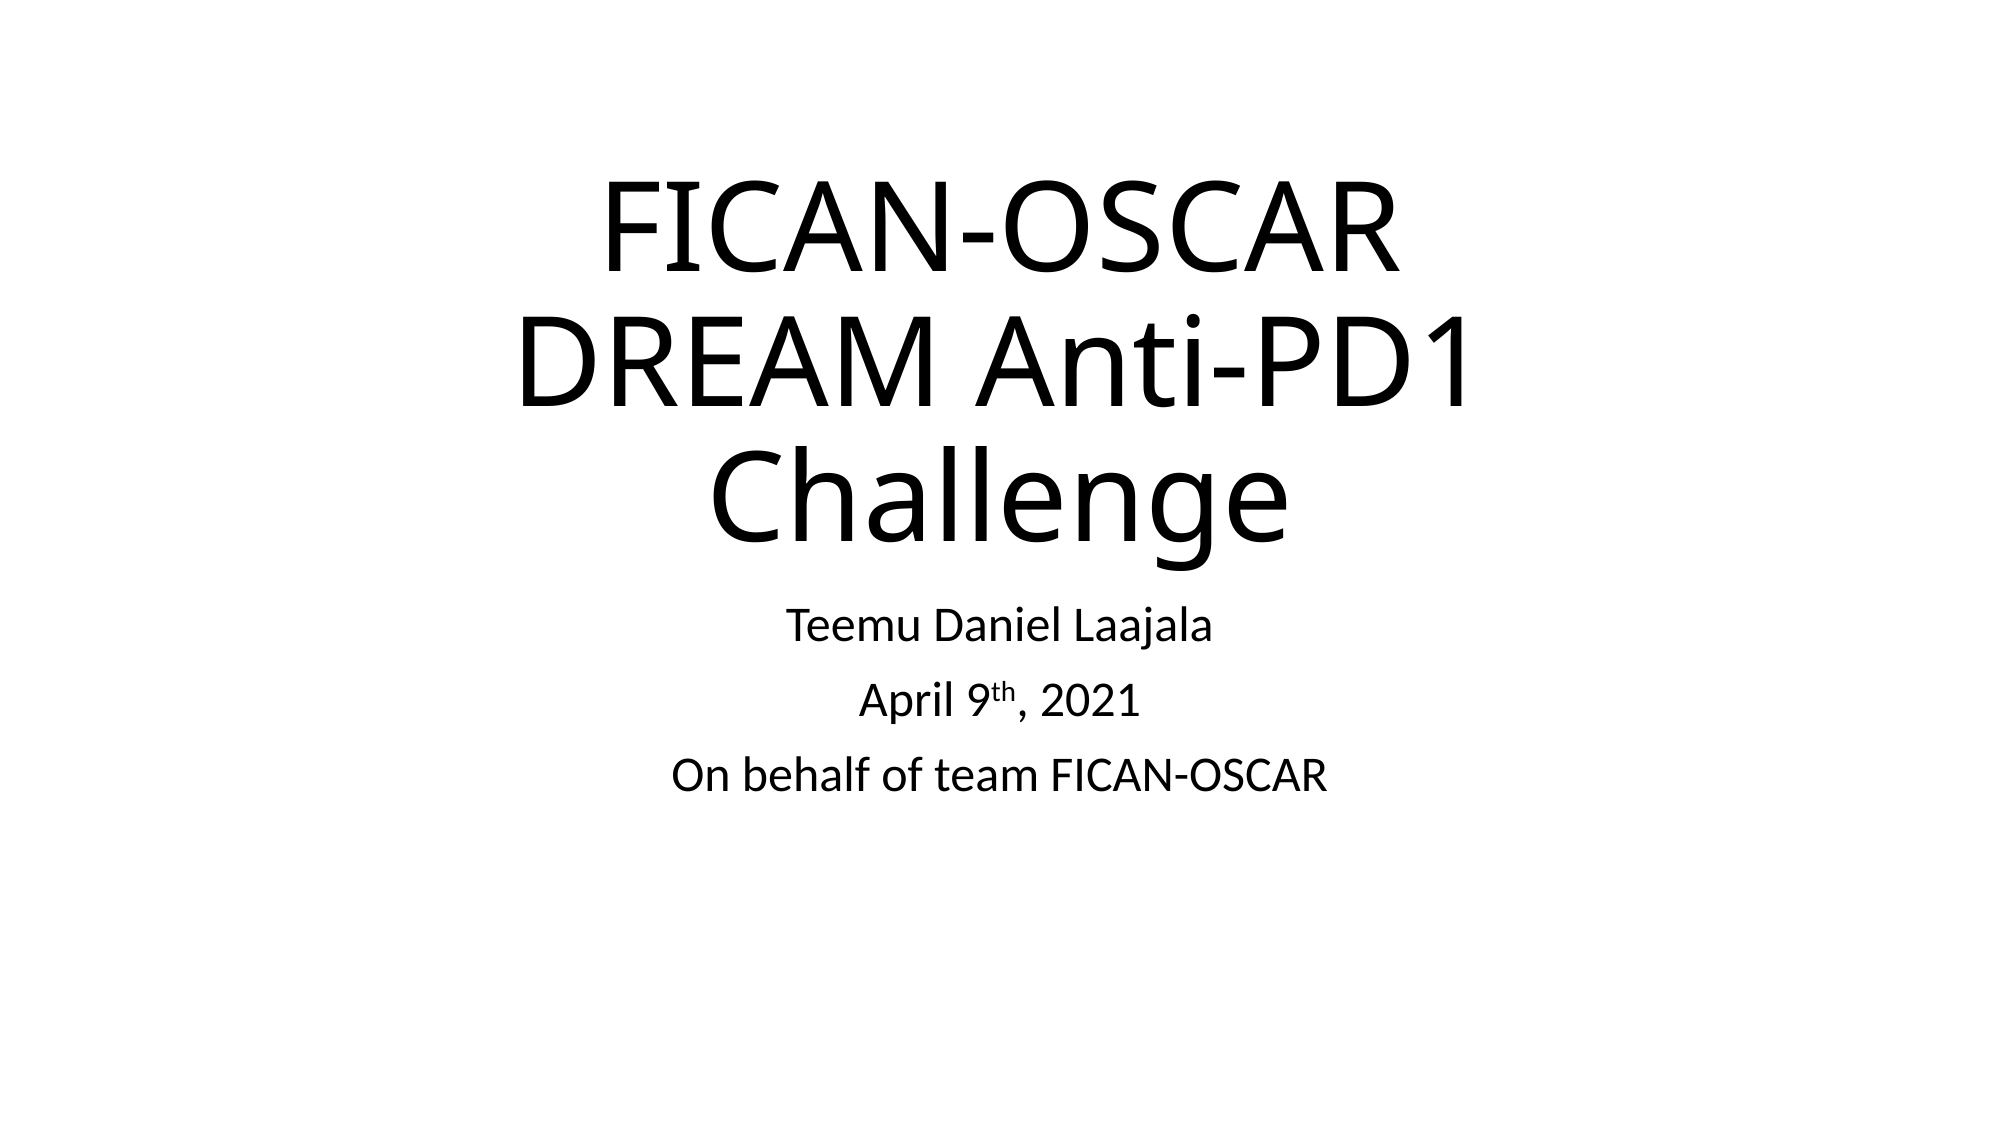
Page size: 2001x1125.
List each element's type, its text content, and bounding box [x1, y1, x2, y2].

title FICAN-OSCAR DREAM Anti-PD1 Challenge [249, 184, 1750, 576]
subtitle Teemu Daniel Laajala April 9th, 2021 On behalf of team FICAN-OSCAR [249, 590, 1750, 863]
